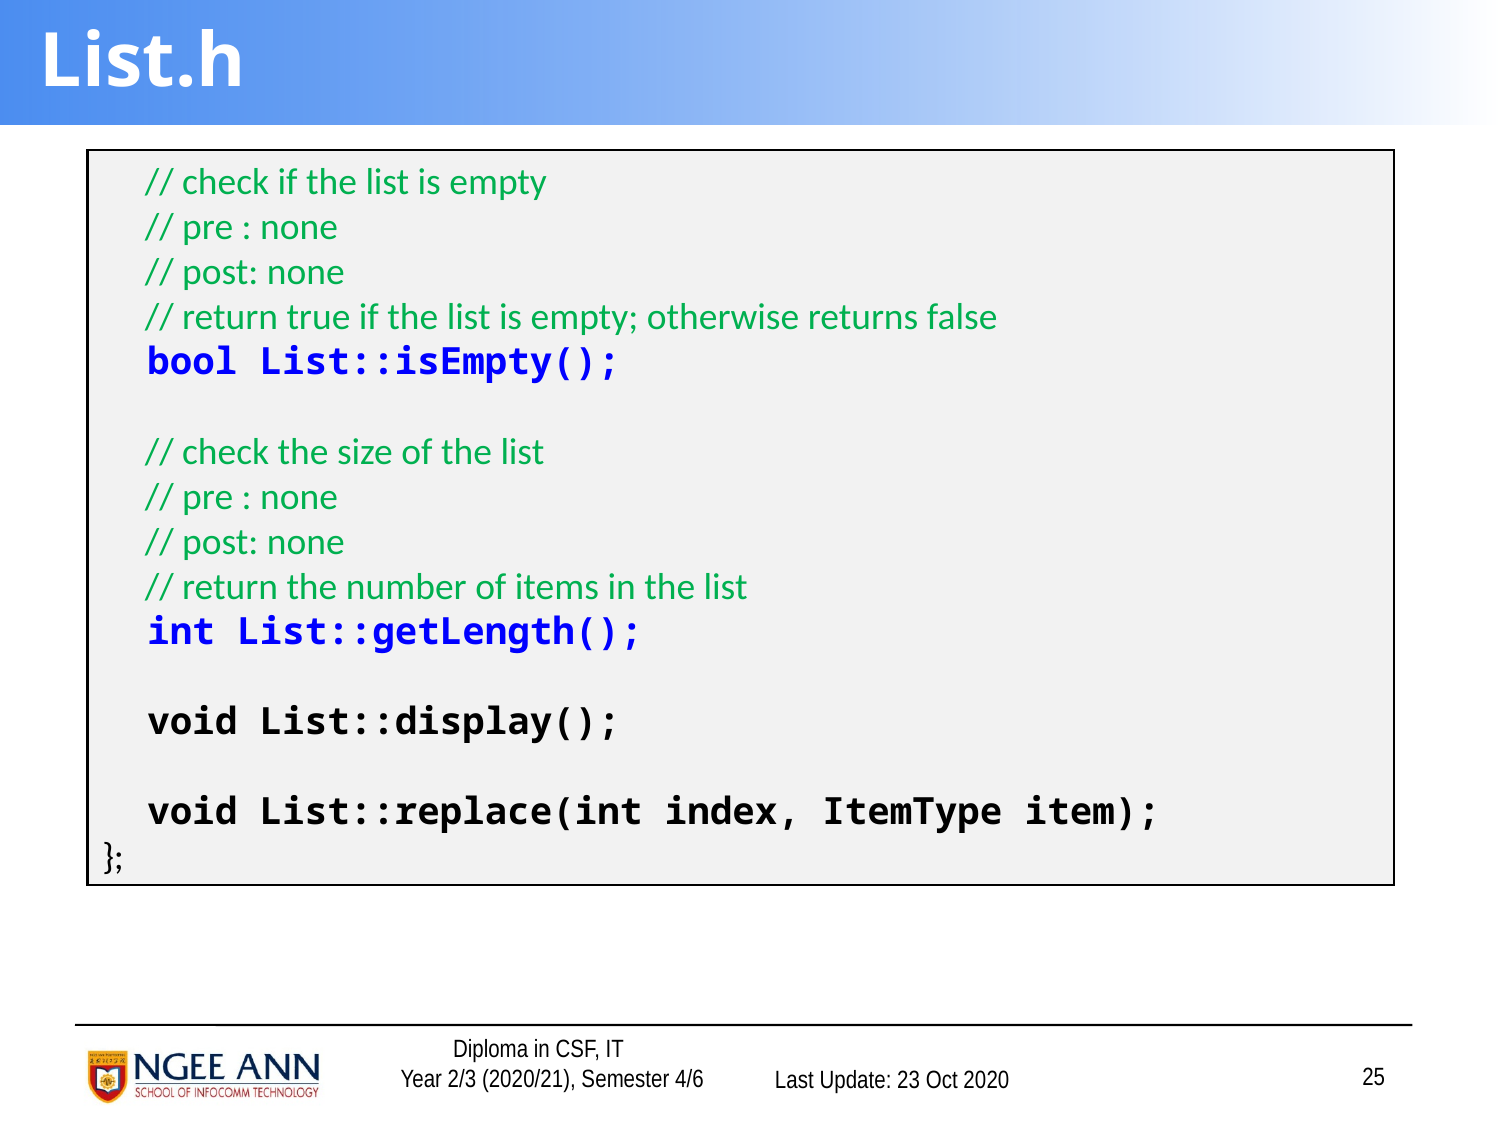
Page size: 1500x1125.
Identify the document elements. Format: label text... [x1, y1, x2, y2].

picture [62, 1028, 344, 1125]
title List.h [23, 0, 1500, 115]
text_box // check if the list is empty // pre : none // post: none // return true if the list is empty; otherwise returns false bool List::isEmpty(); // check the size of the list // pre : none // post: none // return the number of items in the list int List::getLength(); void List::display(); void List::replace(int index, ItemType item); }; [87, 149, 1394, 885]
